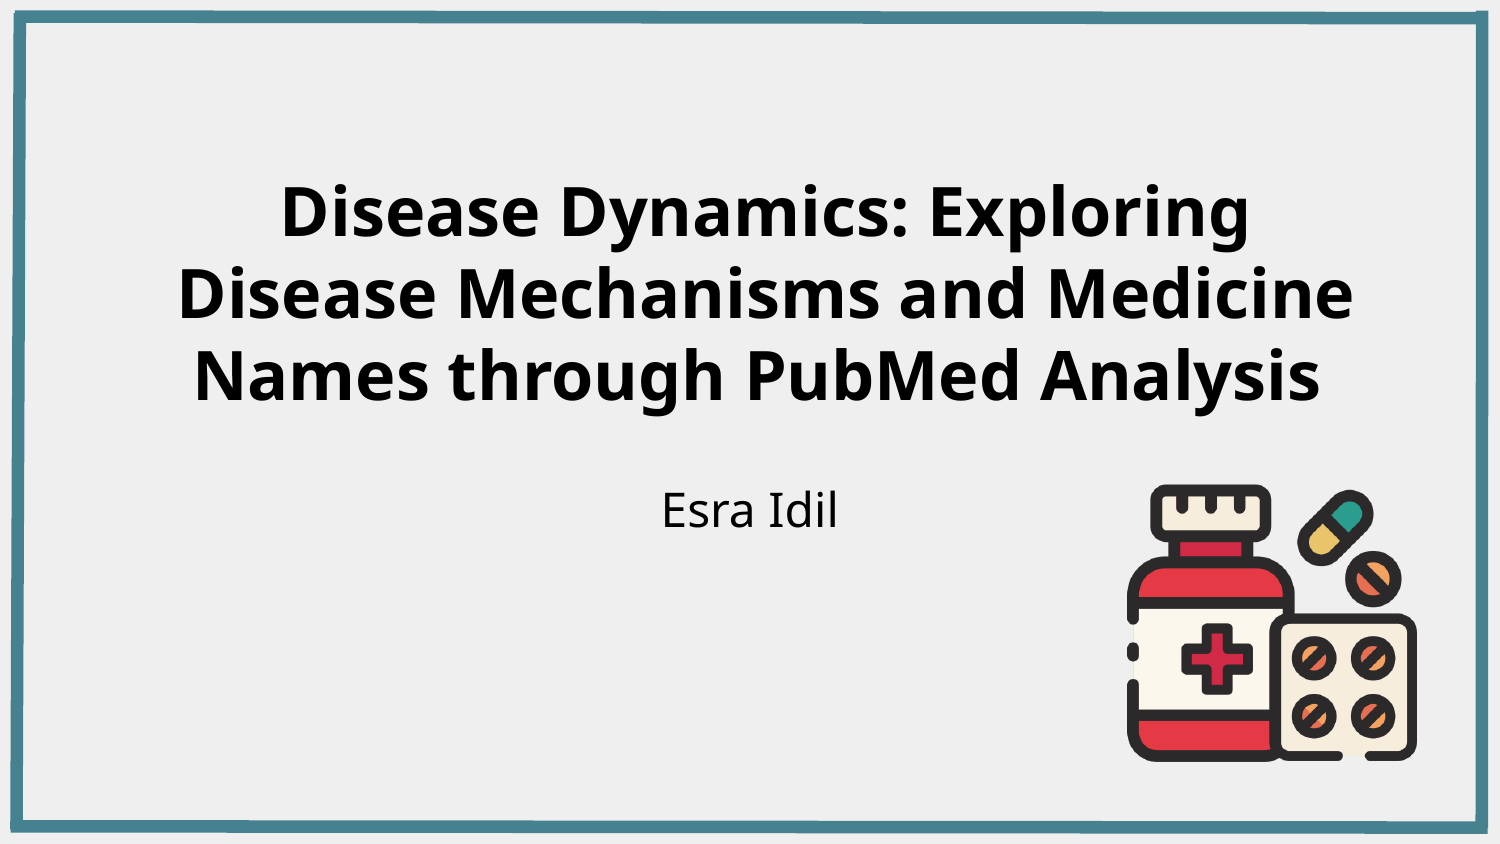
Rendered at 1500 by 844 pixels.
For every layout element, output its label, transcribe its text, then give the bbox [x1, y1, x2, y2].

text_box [16, 26, 21, 824]
title Disease Dynamics: Exploring Disease Mechanisms and Medicine Names through PubMed Analysis [136, 177, 1396, 430]
picture [1127, 478, 1417, 768]
subtitle Esra Idil [51, 464, 1449, 595]
